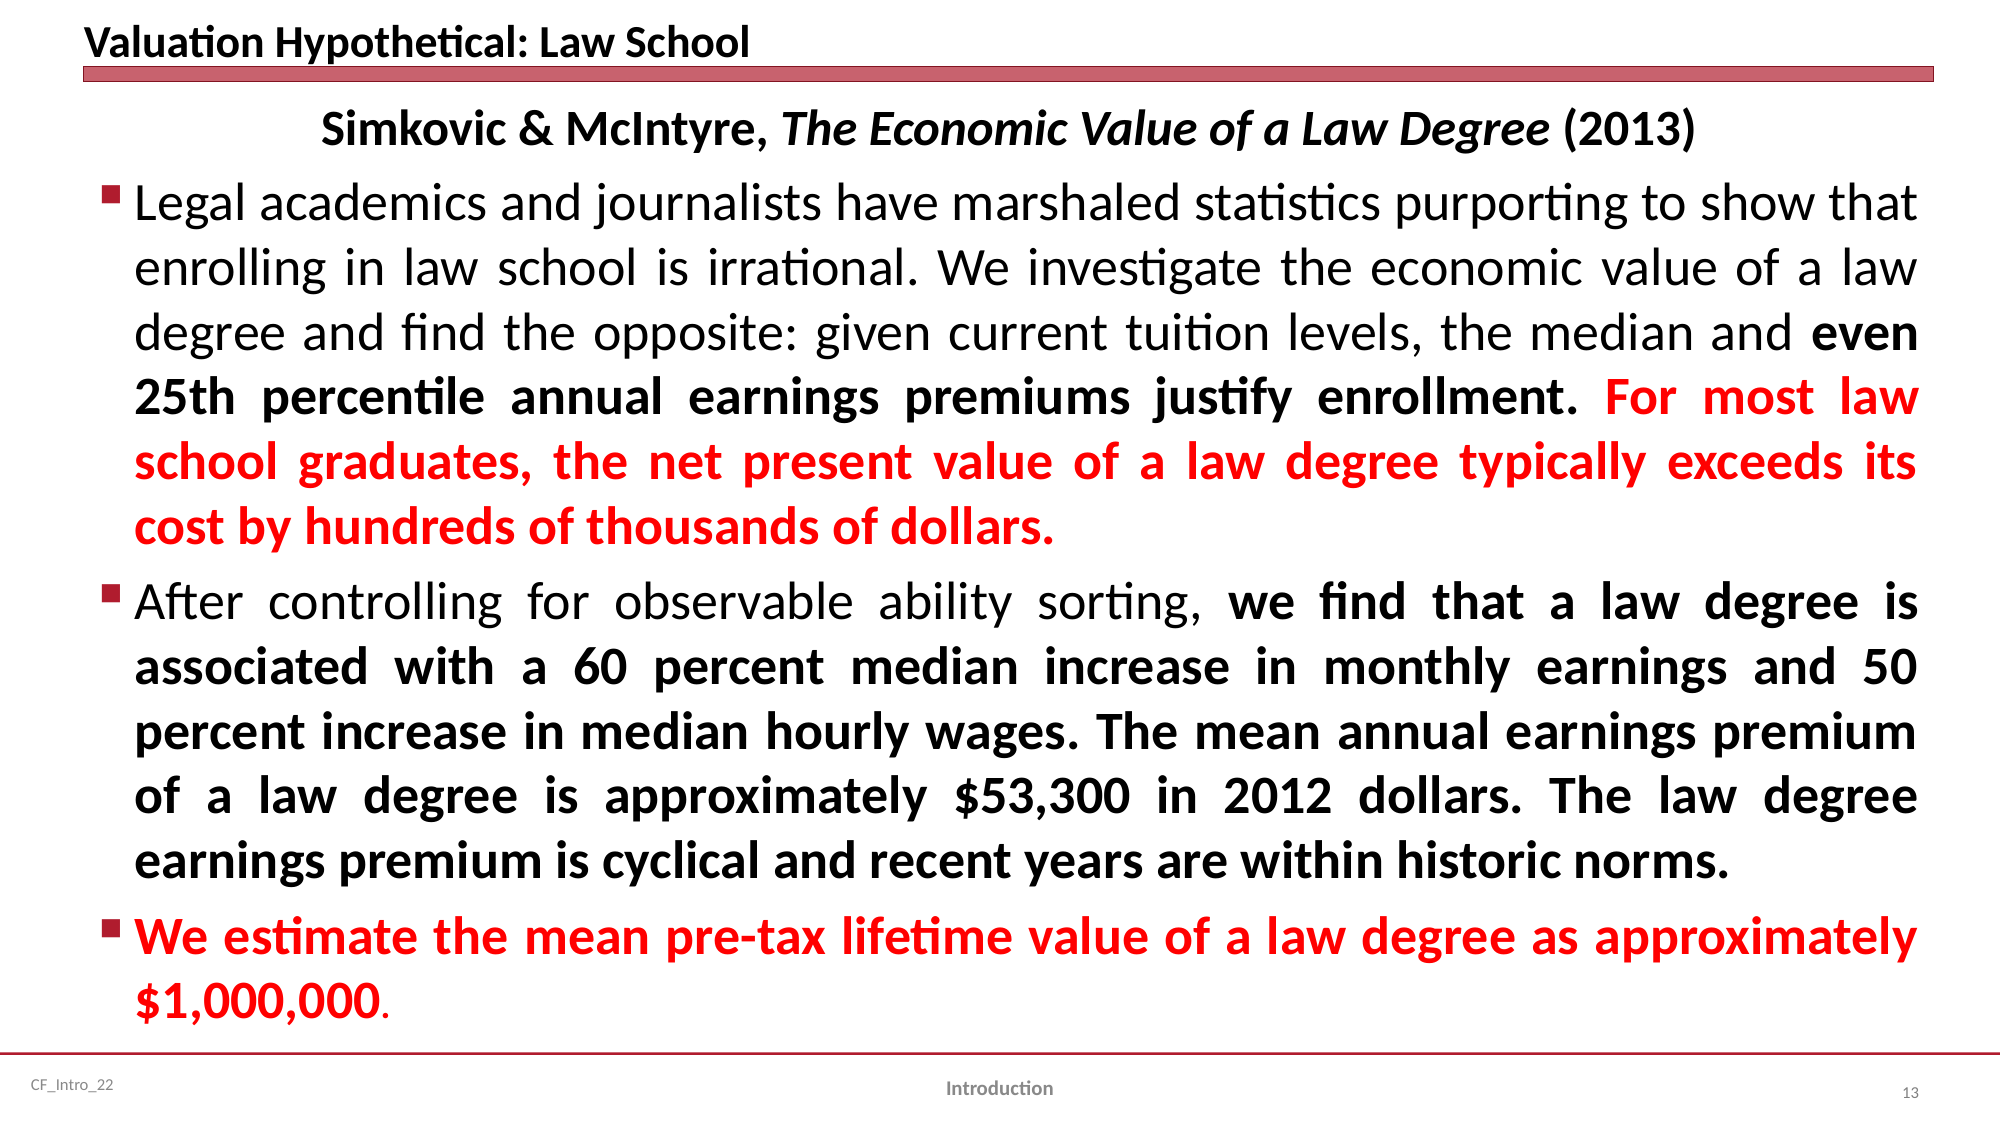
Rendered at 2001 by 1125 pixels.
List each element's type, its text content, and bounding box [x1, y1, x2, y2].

slide_number 13 [1834, 1061, 1934, 1122]
list Simkovic & McIntyre, The Economic Value of a Law Degree (2013) Legal academics and journalists have marshaled statistics purporting to show that enrolling in law school is irrational. We investigate the economic value of a law degree and find the opposite: given current tuition levels, the median and even 25th percentile annual earnings premiums justify enrollment. For most law school graduates, the net present value of a law degree typically exceeds its cost by hundreds of thousands of dollars. After controlling for observable ability sorting, we find that a law degree is associated with a 60 percent median increase in monthly earnings and 50 percent increase in median hourly wages. The mean annual earnings premium of a law degree is approximately $53,300 in 2012 dollars. The law degree earnings premium is cyclical and recent years are within historic norms. We estimate the mean pre-tax lifetime value of a law degree as approximately $1,000,000. [83, 87, 1934, 1041]
footer Introduction [683, 1056, 1317, 1117]
title Valuation Hypothetical: Law School [83, 6, 1935, 67]
